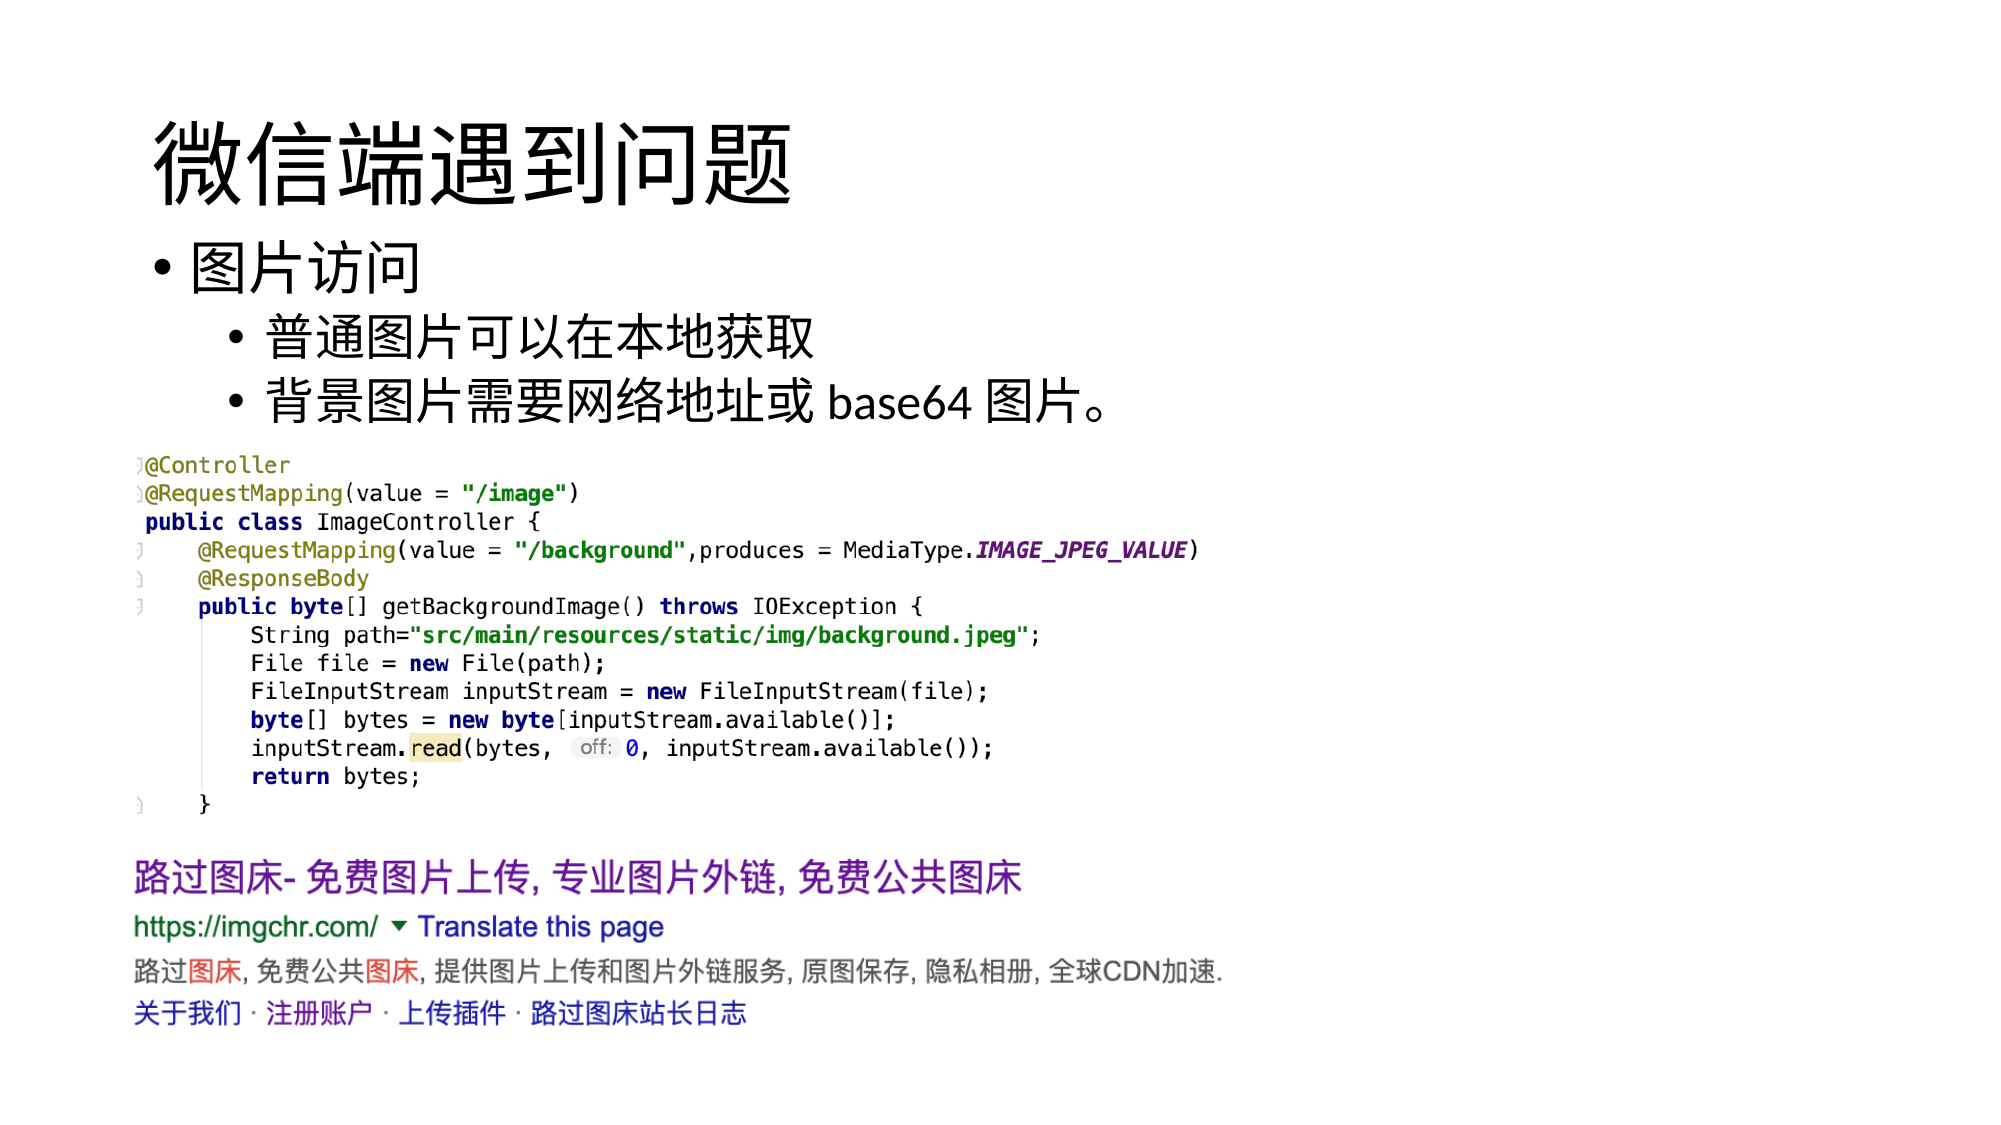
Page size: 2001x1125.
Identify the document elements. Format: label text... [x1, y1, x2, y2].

title 微信端遇到问题 [137, 59, 1863, 231]
picture [123, 840, 1261, 1050]
list 图片访问 普通图片可以在本地获取 背景图片需要网络地址或base64图片。 [137, 231, 1863, 946]
picture [137, 448, 1247, 829]
